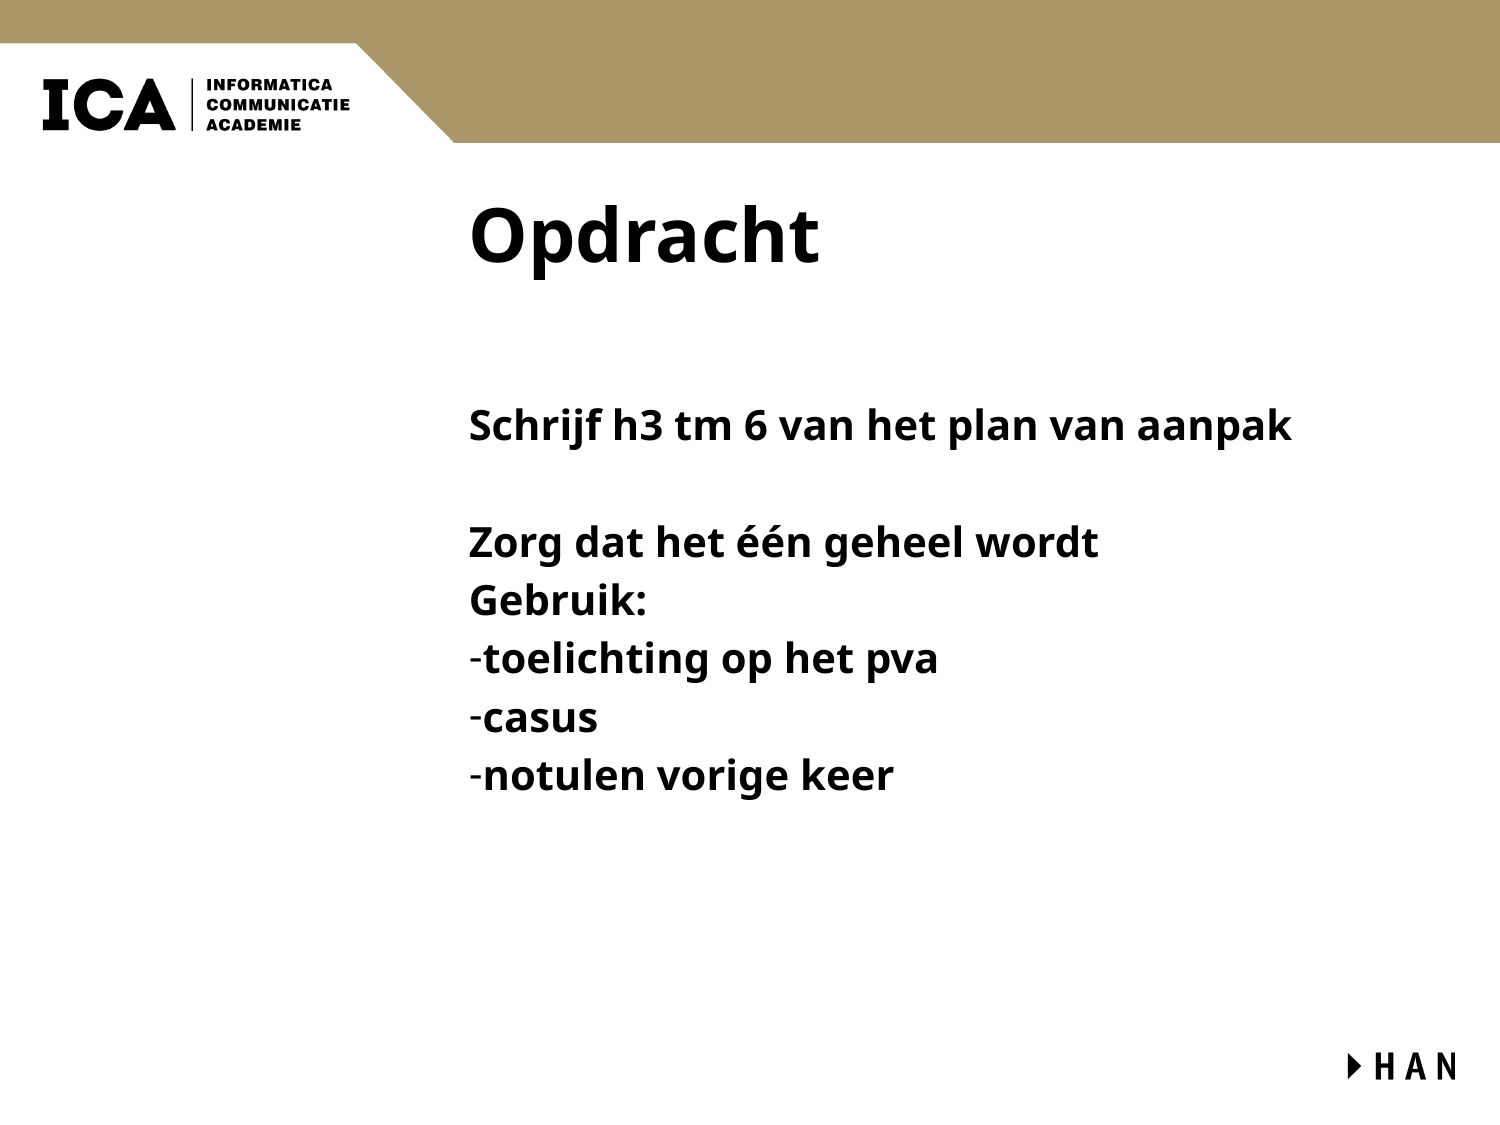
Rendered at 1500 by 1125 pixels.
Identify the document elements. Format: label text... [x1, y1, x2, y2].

title Opdracht [453, 179, 1455, 287]
list Schrijf h3 tm 6 van het plan van aanpak Zorg dat het één geheel wordt Gebruik: toelichting op het pva casus notulen vorige keer [453, 391, 1455, 1040]
